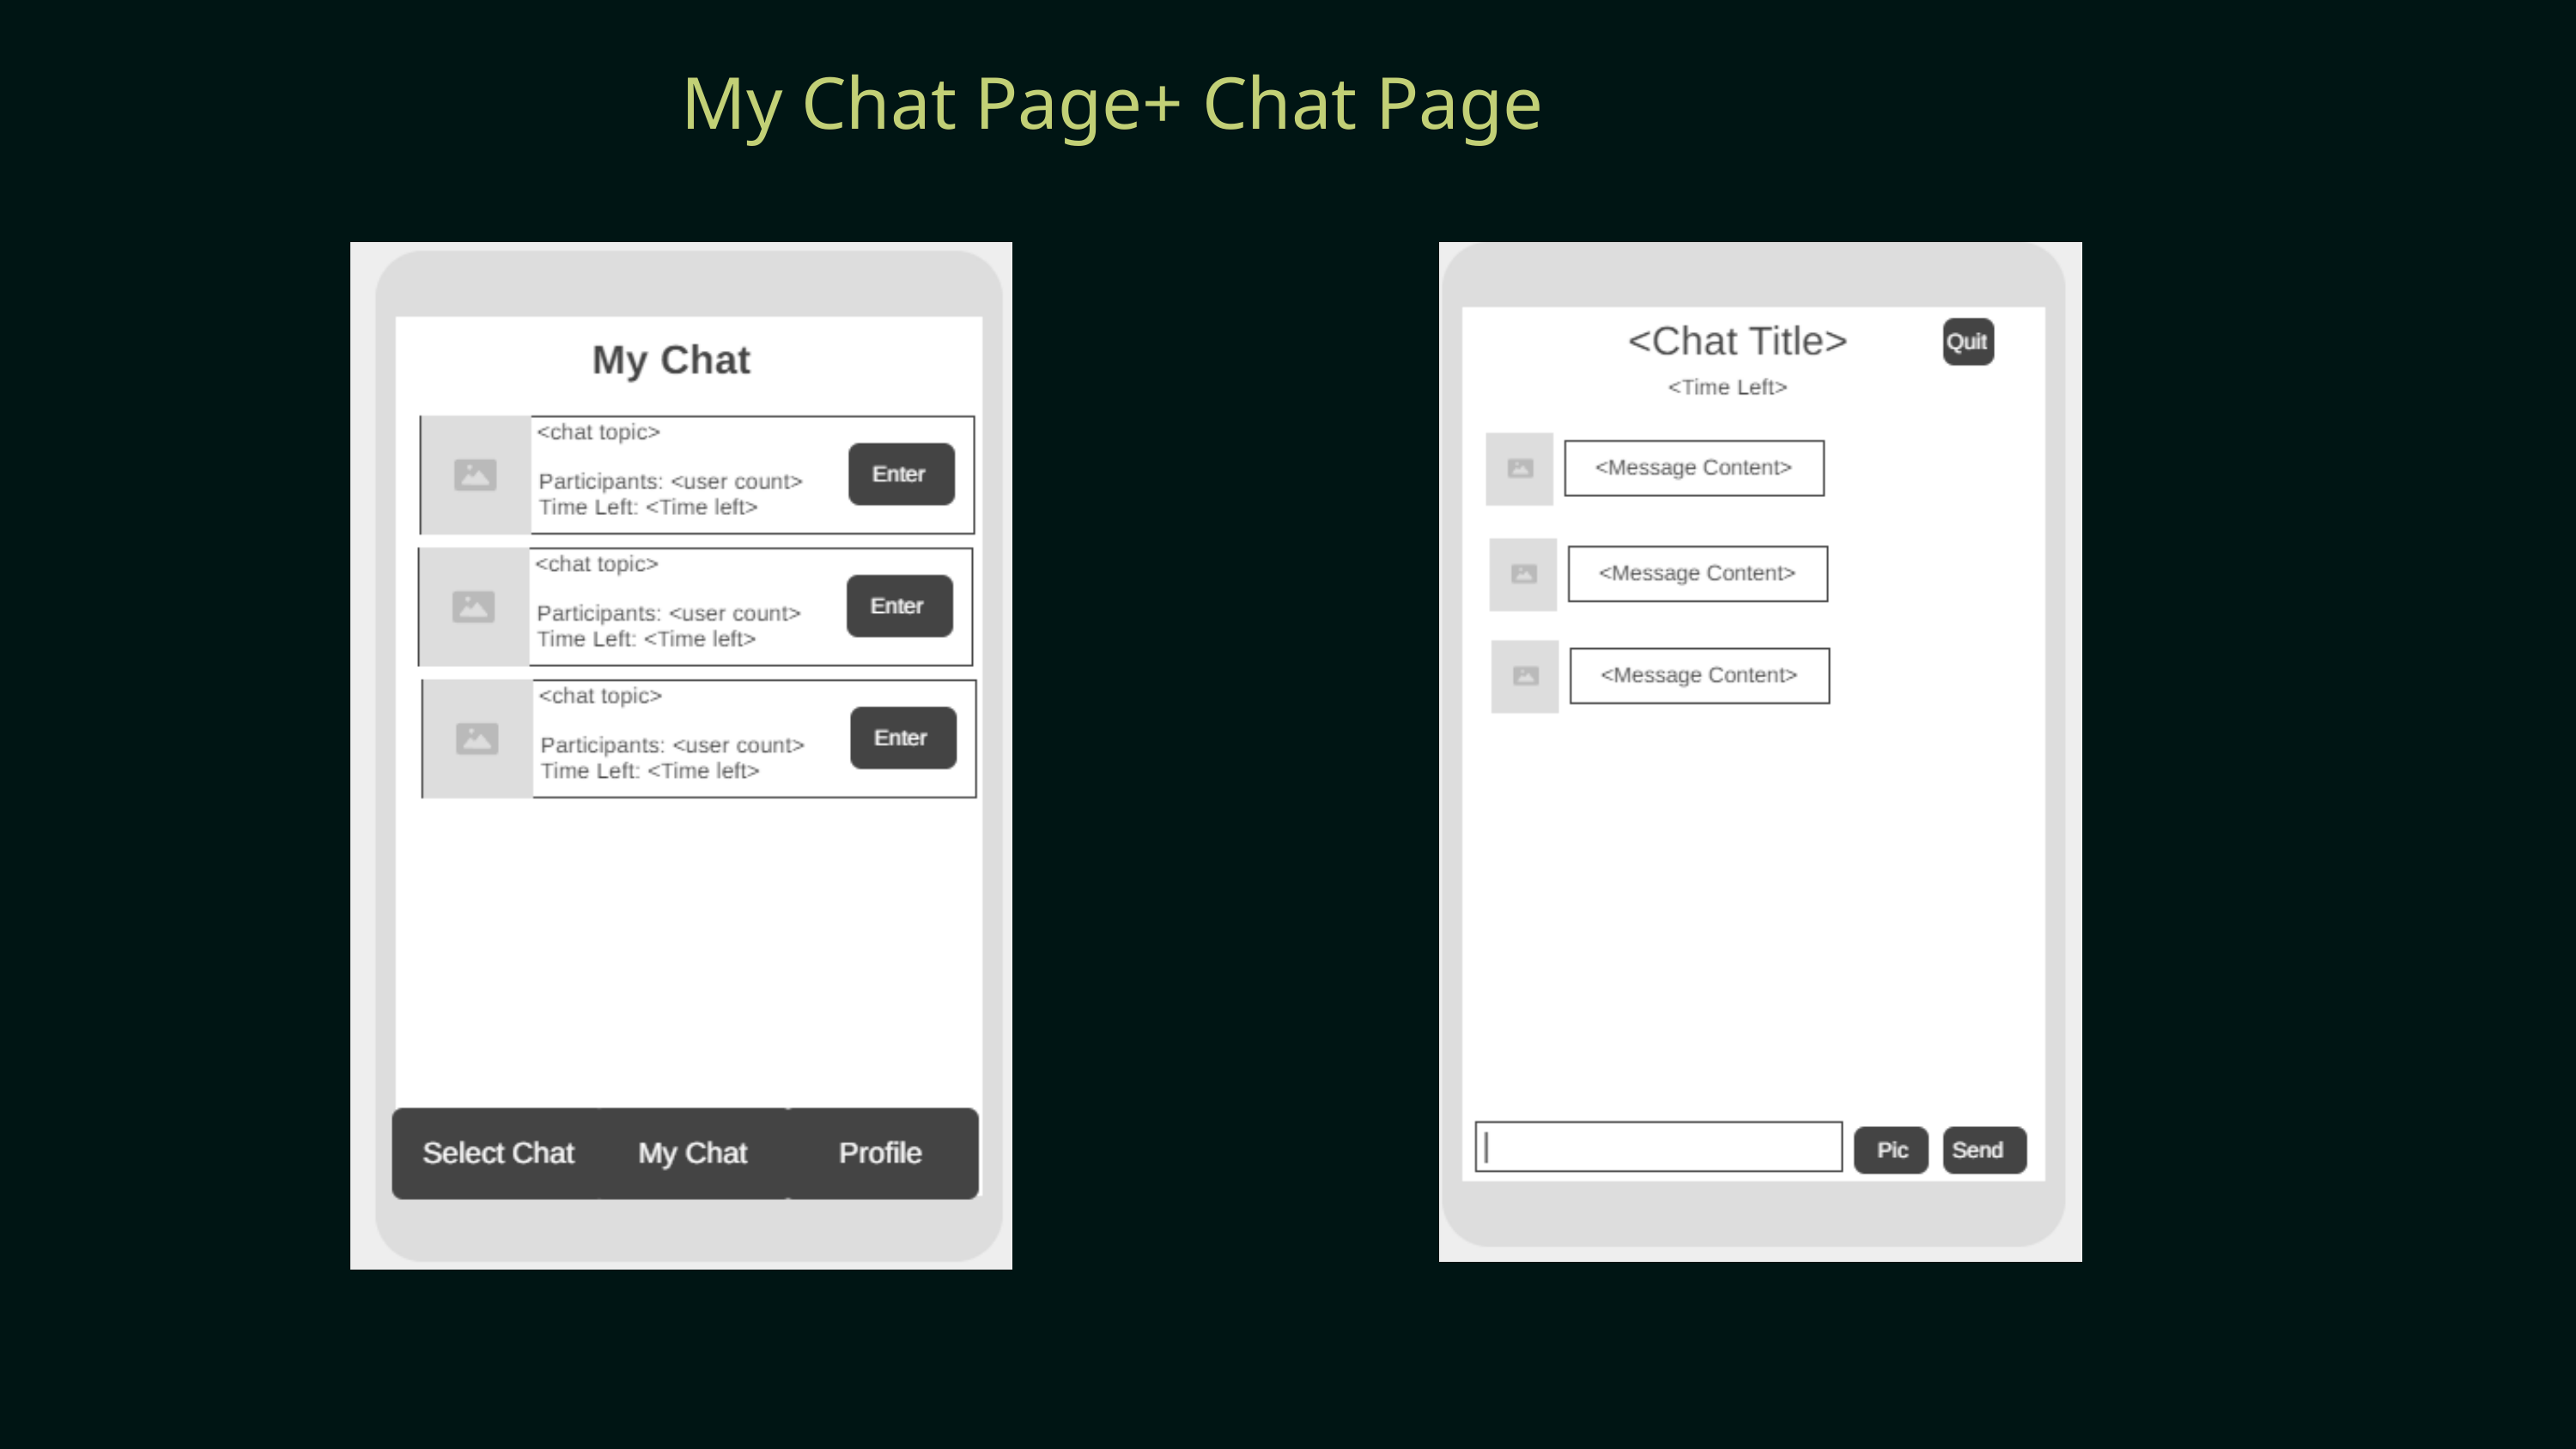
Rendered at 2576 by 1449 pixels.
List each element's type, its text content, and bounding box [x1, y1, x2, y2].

picture [1439, 241, 2083, 1262]
picture [350, 241, 1013, 1270]
text_box My Chat Page+ Chat Page [681, 74, 2176, 143]
